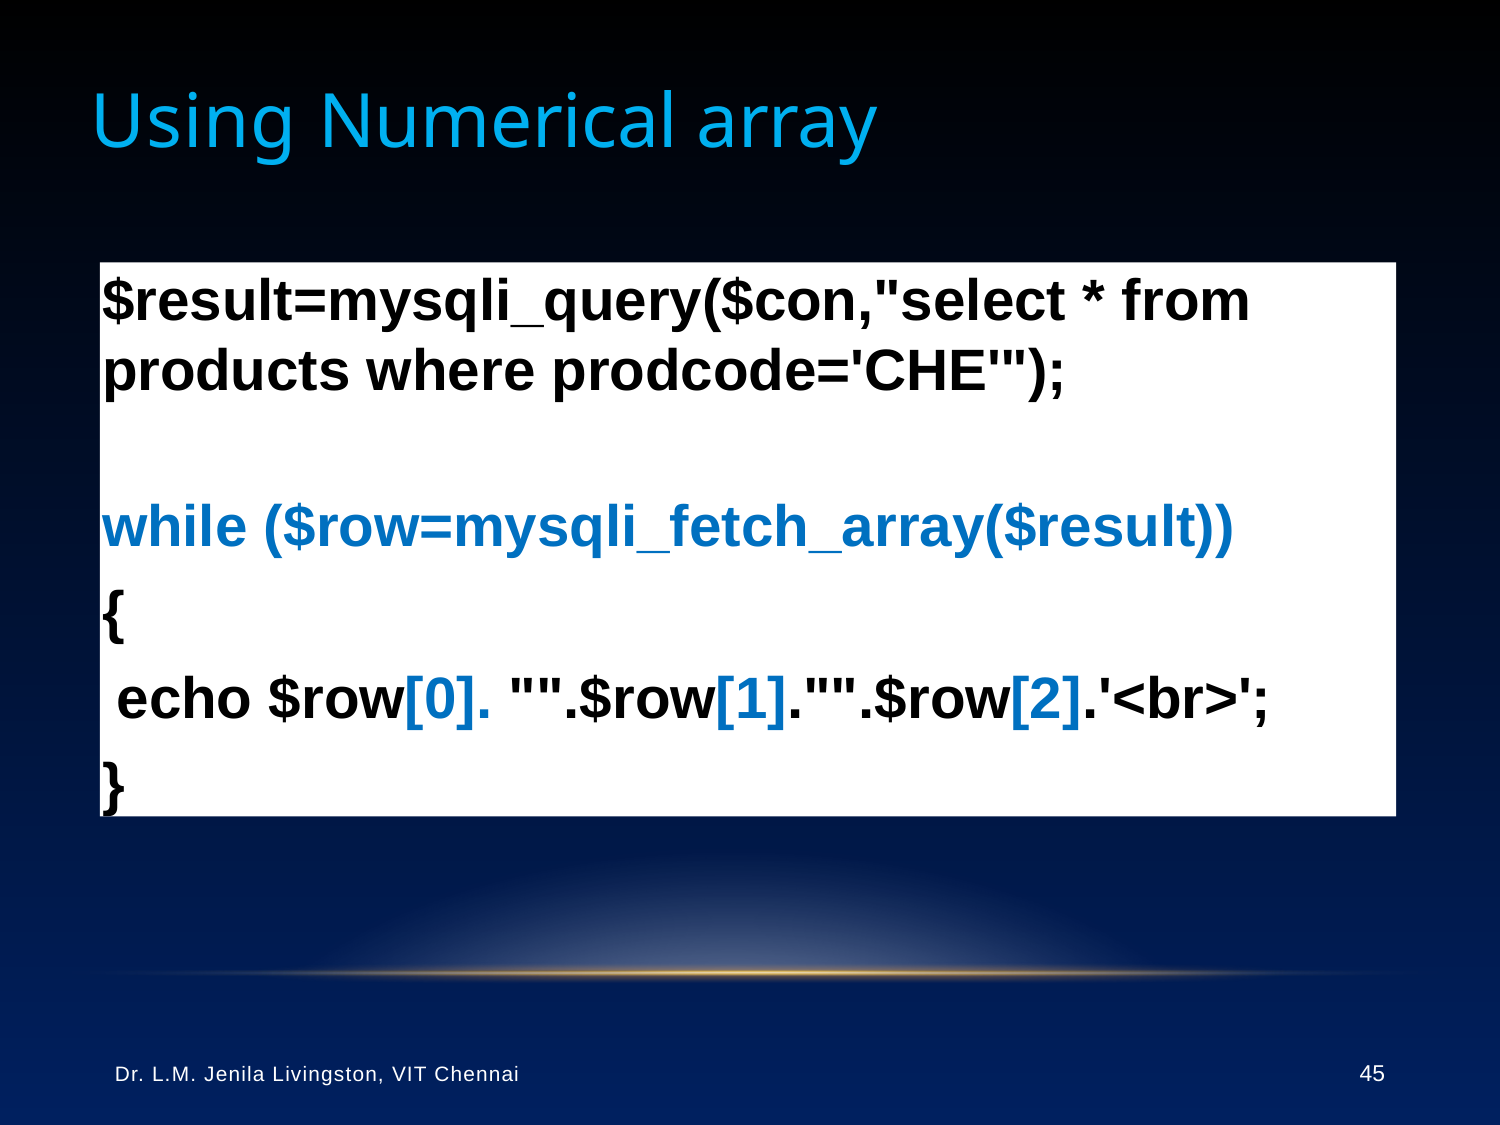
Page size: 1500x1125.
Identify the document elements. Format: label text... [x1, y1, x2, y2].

footer Dr. L.M. Jenila Livingston, VIT Chennai [99, 1042, 675, 1103]
text_box $result=mysqli_query($con,"select * from products where prodcode='CHE'"); while ($row=mysqli_fetch_array($result)) { echo $row[0]. "".$row[1]."".$row[2].'<br>'; } [99, 262, 1397, 817]
slide_number 45 [1237, 1042, 1400, 1103]
picture [0, 0, 1500, 1125]
title Using Numerical array [75, 0, 1425, 163]
